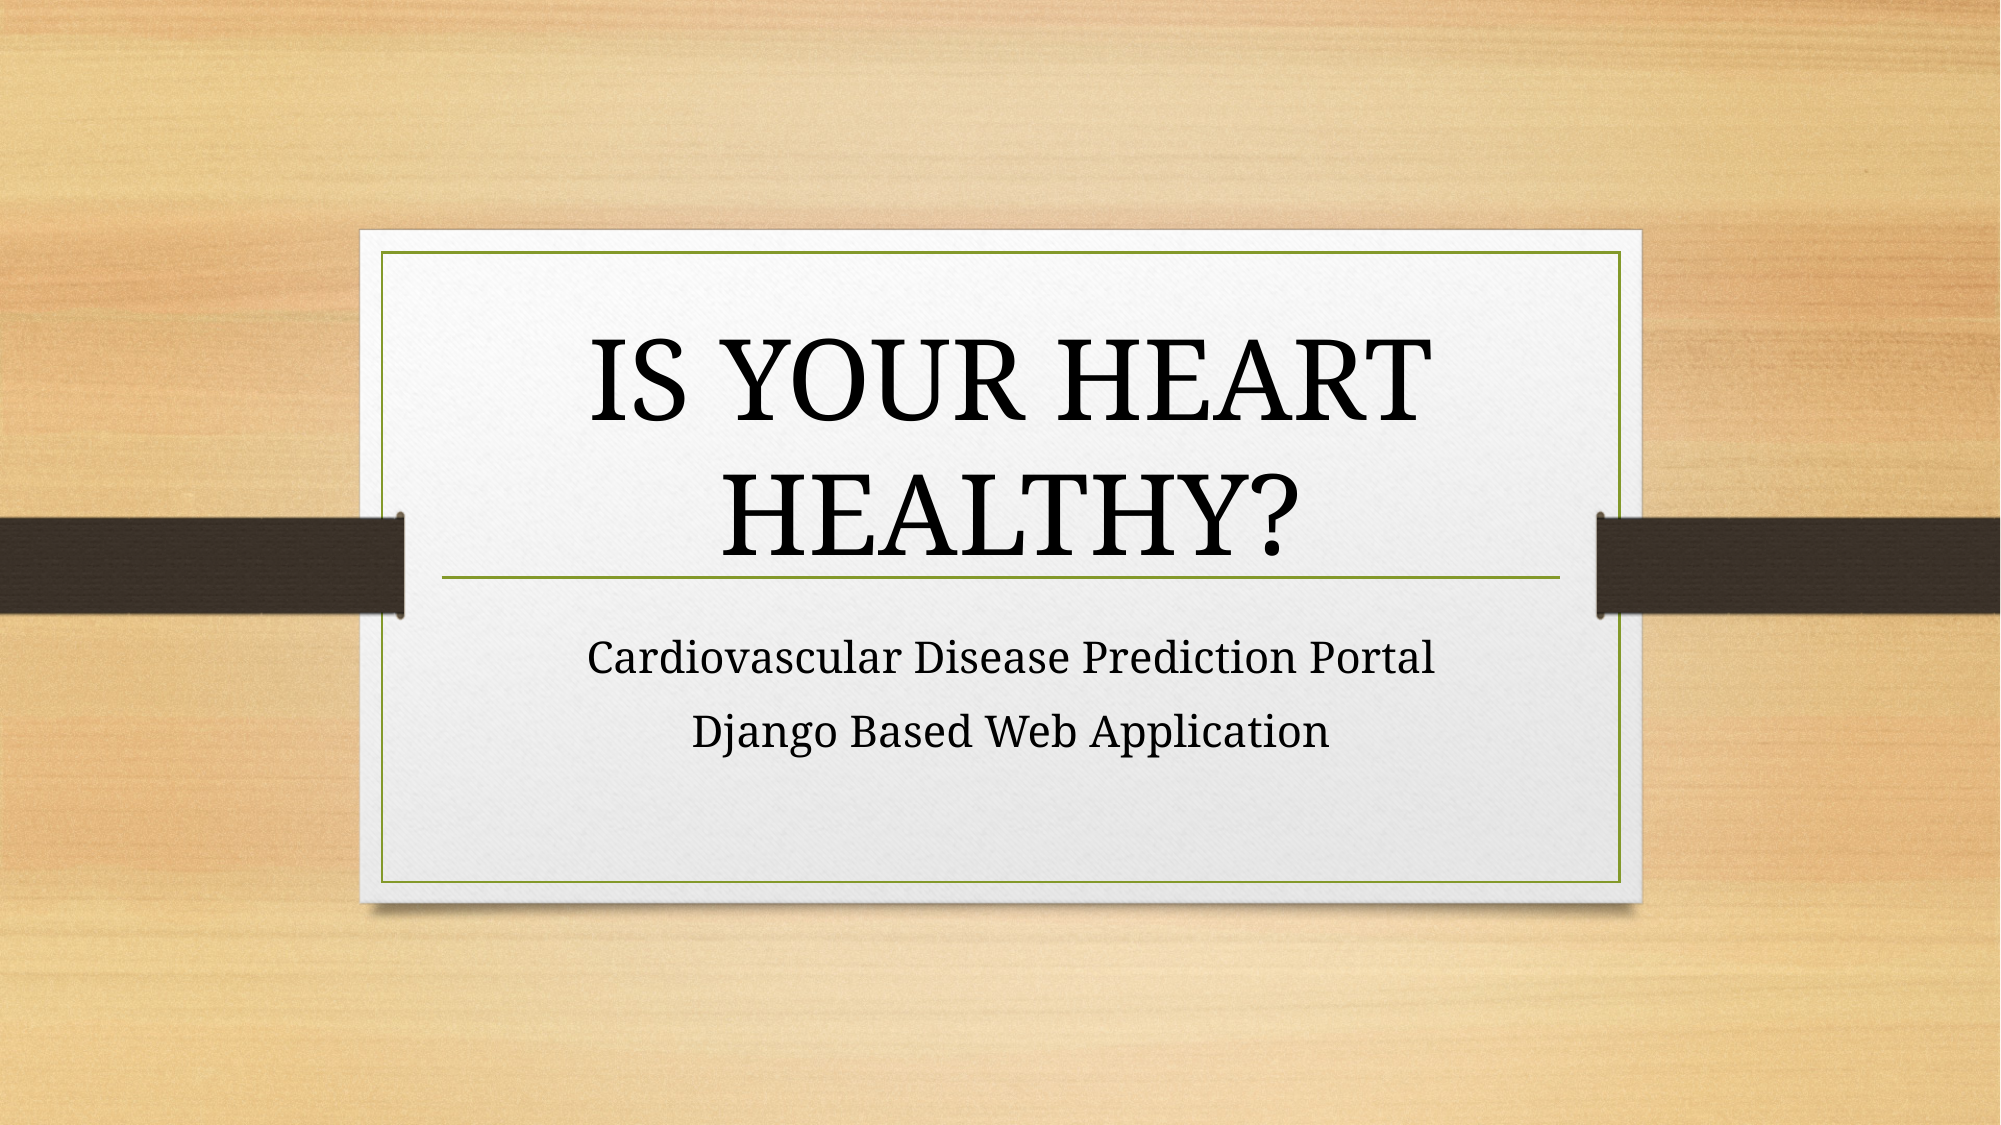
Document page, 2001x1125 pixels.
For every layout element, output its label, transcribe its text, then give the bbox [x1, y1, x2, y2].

title IS YOUR HEART HEALTHY? [452, 336, 1571, 586]
subtitle Cardiovascular Disease Prediction Portal Django Based Web Application [452, 622, 1571, 839]
picture [0, 0, 2001, 1125]
